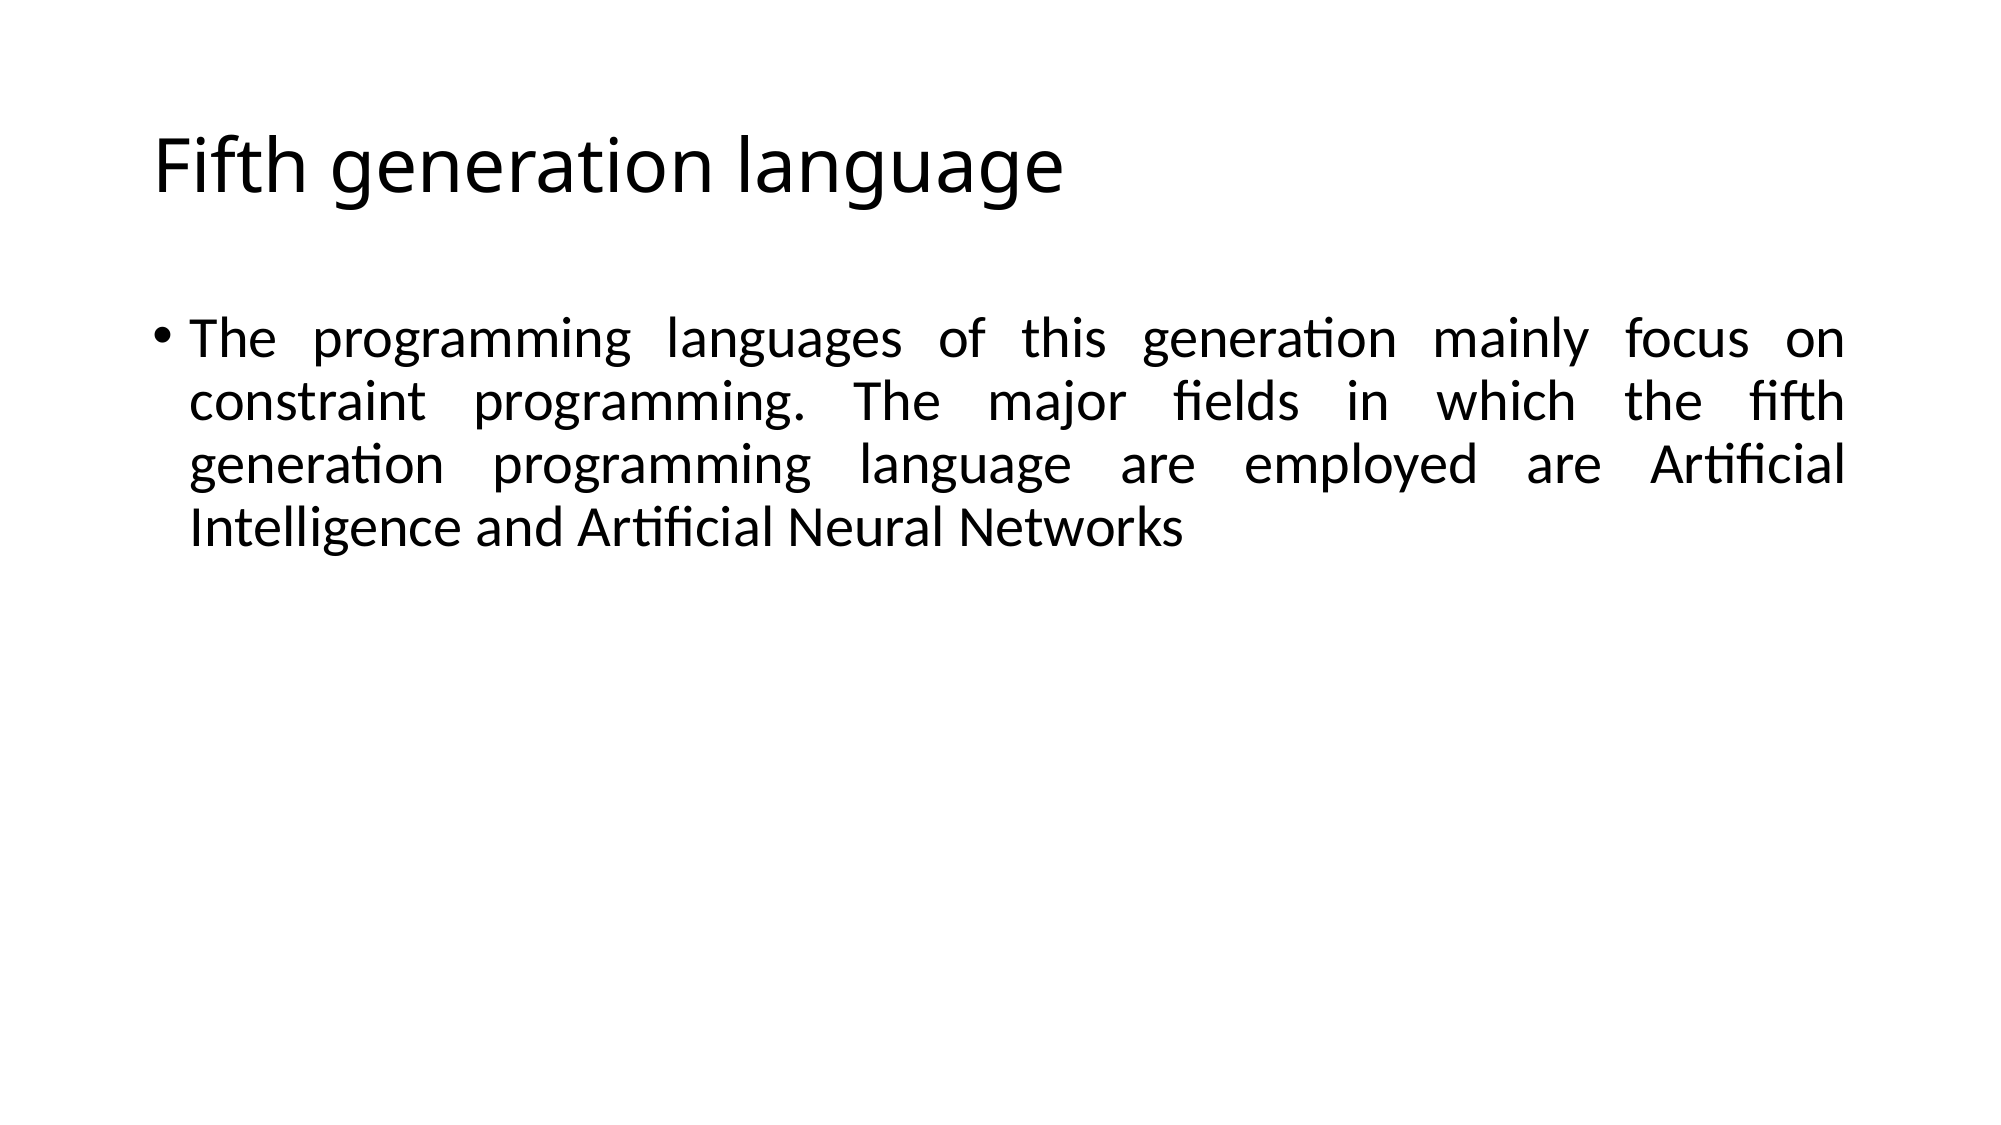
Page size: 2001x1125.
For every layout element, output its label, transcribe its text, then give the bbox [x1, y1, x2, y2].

list The programming languages of this generation mainly focus on constraint programming. The major fields in which the fifth generation programming language are employed are Artificial Intelligence and Artificial Neural Networks [137, 299, 1863, 1014]
title Fifth generation language [137, 59, 1863, 278]
